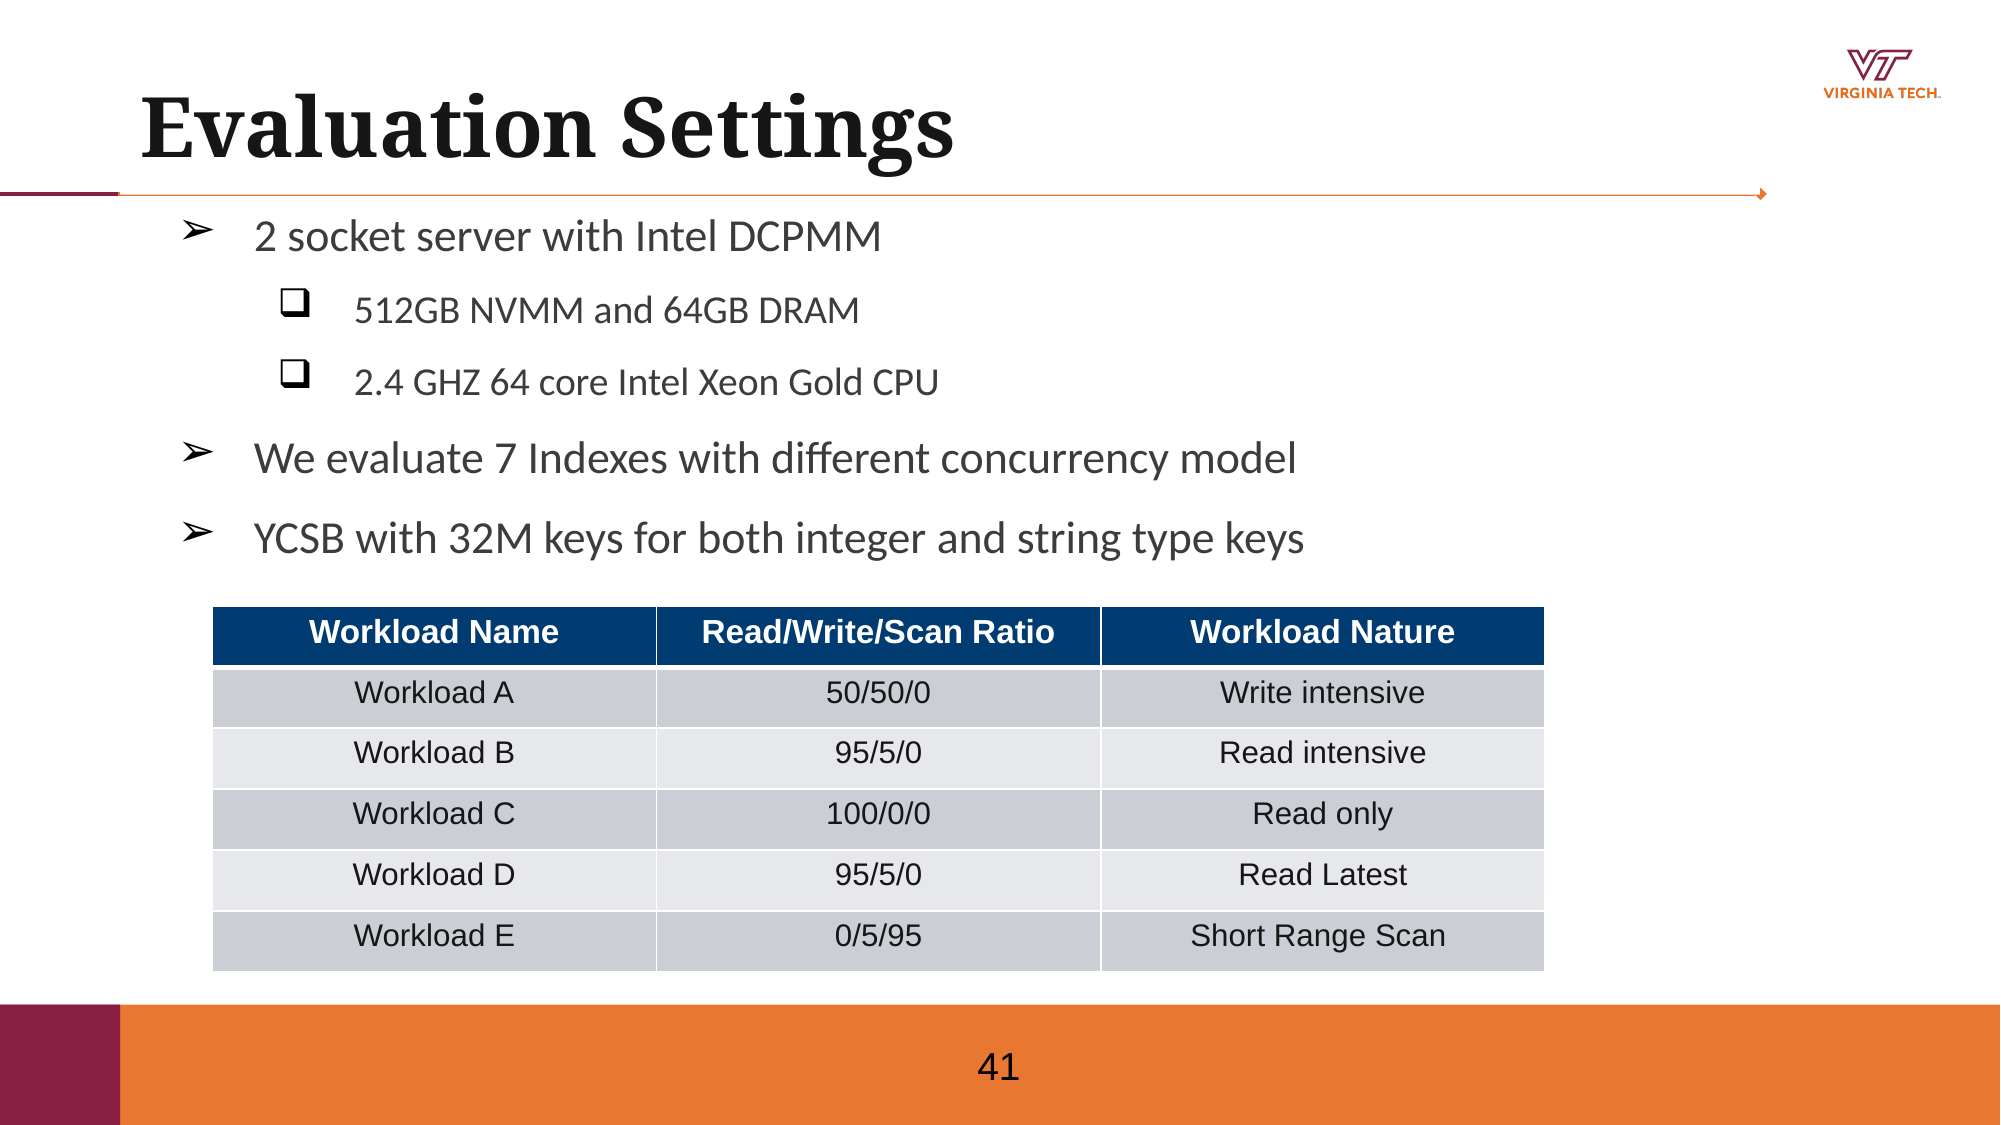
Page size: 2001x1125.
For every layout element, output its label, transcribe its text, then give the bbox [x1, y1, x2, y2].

table_cell Workload A [213, 670, 656, 727]
table_header Workload Name [213, 607, 656, 665]
table_cell 95/5/0 [657, 851, 1100, 910]
table_cell Write intensive [1102, 670, 1544, 727]
table_cell 95/5/0 [657, 729, 1100, 788]
table_header Workload Nature [1102, 607, 1544, 665]
table_cell 100/0/0 [657, 790, 1100, 849]
table_header Read/Write/Scan Ratio [657, 607, 1100, 665]
title Evaluation Settings [118, 72, 1762, 197]
table_cell Read only [1102, 790, 1544, 849]
table_cell Read Latest [1102, 851, 1544, 910]
slide_number 41 [878, 1004, 1119, 1125]
list 2 socket server with Intel DCPMM 512GB NVMM and 64GB DRAM 2.4 GHZ 64 core Intel Xeon Gold CPU We evaluate 7 Indexes with different concurrency model YCSB with 32M keys for both integer and string type keys [133, 177, 1774, 994]
table_cell 50/50/0 [657, 670, 1100, 727]
table_cell Workload D [213, 851, 656, 910]
picture [1812, 38, 1948, 111]
table_cell Read intensive [1102, 729, 1544, 788]
table_cell Workload B [213, 729, 656, 788]
table_cell Workload C [213, 790, 656, 849]
table_cell Short Range Scan [1102, 912, 1544, 971]
table_cell Workload E [213, 912, 656, 971]
table_cell 0/5/95 [657, 912, 1100, 971]
